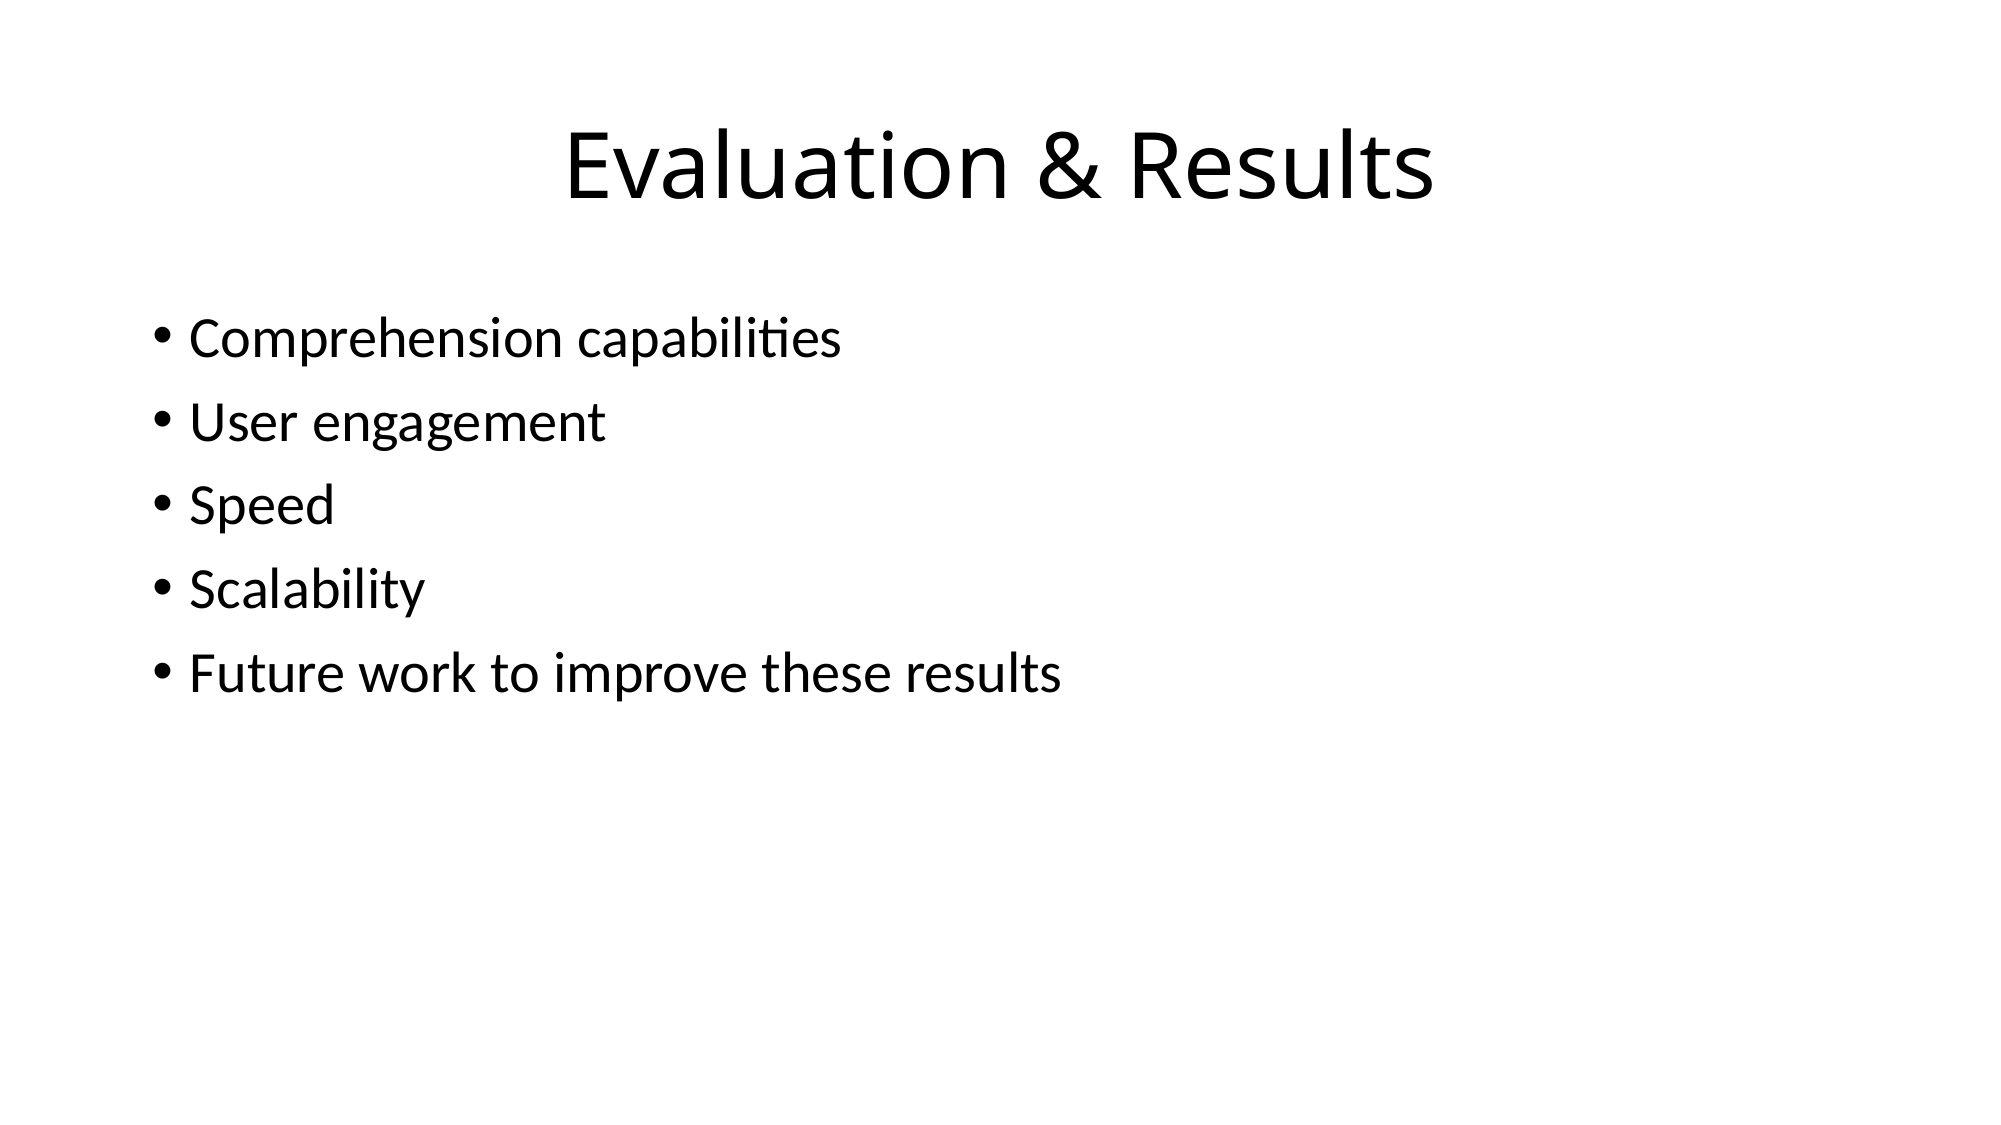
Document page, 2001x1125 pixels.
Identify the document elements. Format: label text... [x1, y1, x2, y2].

list Comprehension capabilities User engagement Speed Scalability Future work to improve these results [137, 299, 1863, 1014]
title Evaluation & Results [137, 59, 1863, 278]
